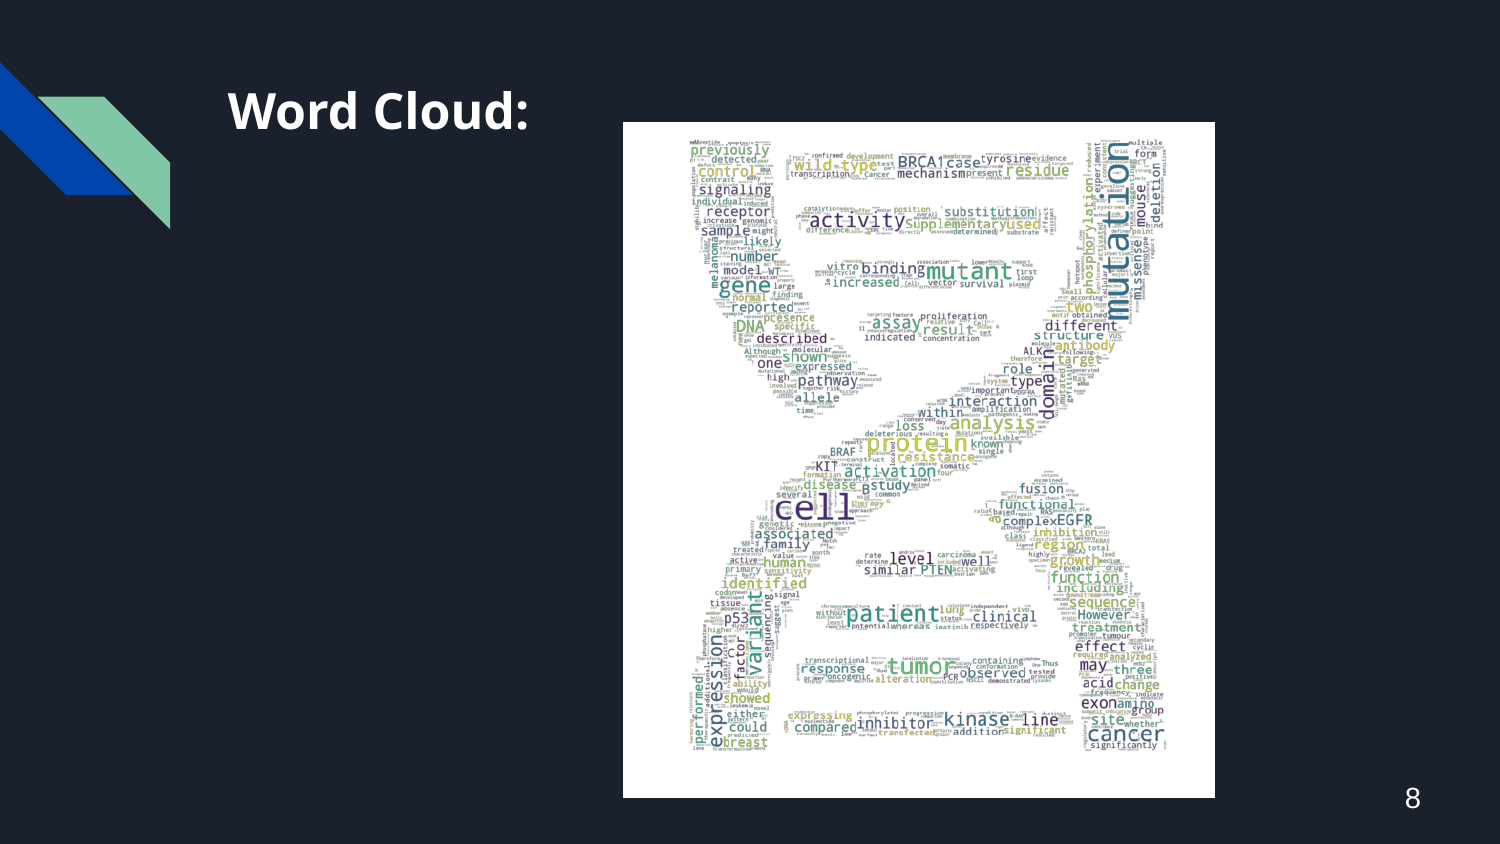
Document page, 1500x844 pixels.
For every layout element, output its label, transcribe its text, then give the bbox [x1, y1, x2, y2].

slide_number 8 [1389, 764, 1480, 830]
title Word Cloud: [212, 64, 1368, 215]
picture [623, 122, 1215, 798]
